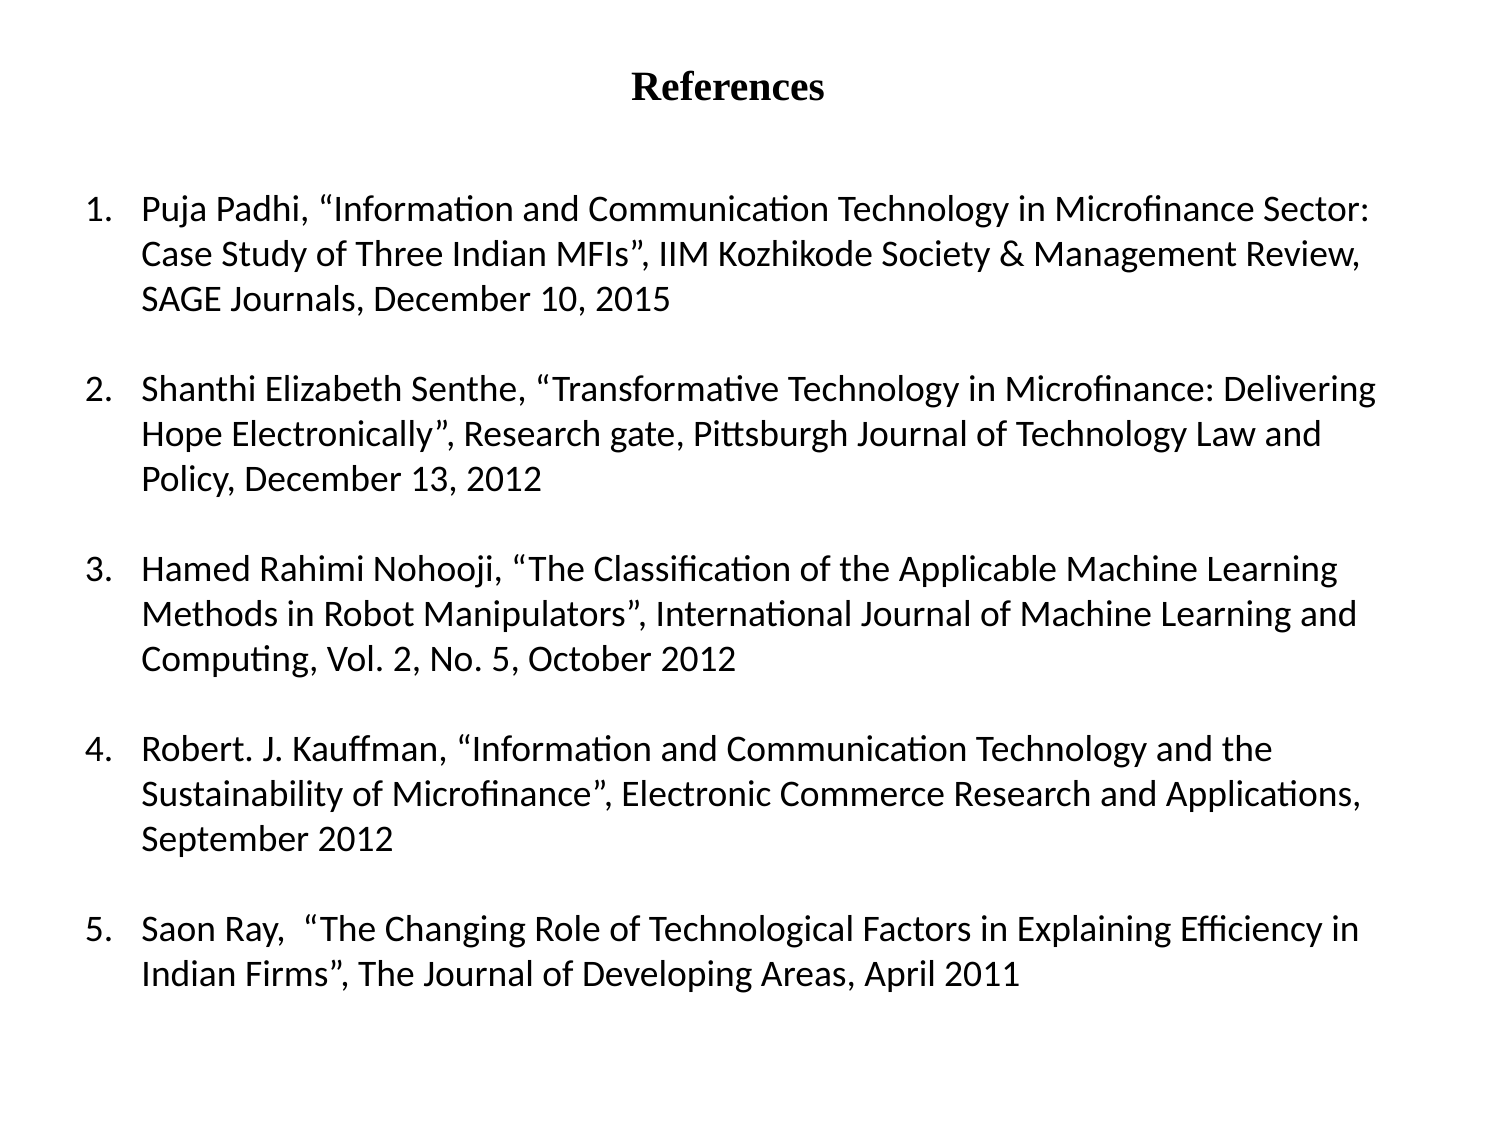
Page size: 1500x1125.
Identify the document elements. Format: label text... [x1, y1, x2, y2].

text_box References [616, 51, 851, 117]
text_box Puja Padhi, “Information and Communication Technology in Microfinance Sector: Case Study of Three Indian MFIs”, IIM Kozhikode Society & Management Review, SAGE Journals, December 10, 2015 Shanthi Elizabeth Senthe, “Transformative Technology in Microfinance: Delivering Hope Electronically”, Research gate, Pittsburgh Journal of Technology Law and Policy, December 13, 2012 Hamed Rahimi Nohooji, “The Classification of the Applicable Machine Learning Methods in Robot Manipulators”, International Journal of Machine Learning and Computing, Vol. 2, No. 5, October 2012 Robert. J. Kauffman, “Information and Communication Technology and the Sustainability of Microfinance”, Electronic Commerce Research and Applications, September 2012 Saon Ray, “The Changing Role of Technological Factors in Explaining Efficiency in Indian Firms”, The Journal of Developing Areas, April 2011 [70, 176, 1430, 1046]
